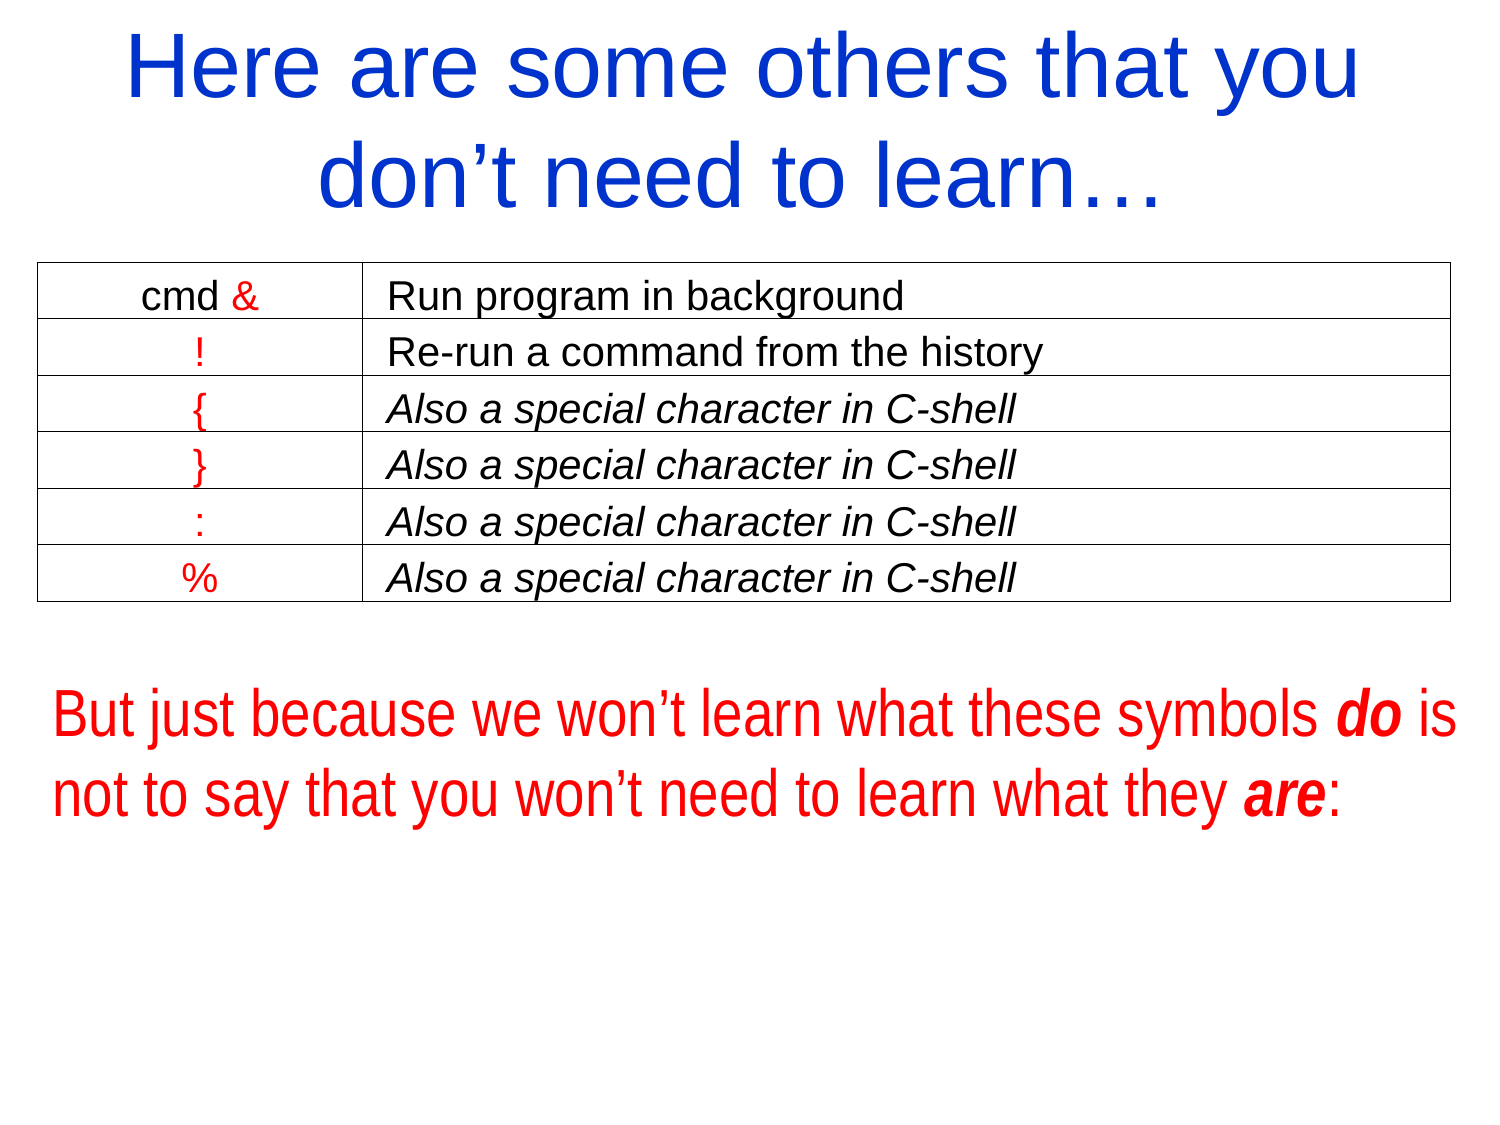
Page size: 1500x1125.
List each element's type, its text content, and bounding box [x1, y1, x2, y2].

text_box But just because we won’t learn what these symbols do is not to say that you won’t need to learn what they are: [37, 662, 1500, 1025]
title Here are some others that you don’t need to learn… [37, 0, 1451, 233]
table_cell : [38, 489, 362, 544]
table_cell Also a special character in C-shell [363, 376, 1450, 431]
table_header Run program in background [363, 263, 1450, 318]
table_cell Also a special character in C-shell [363, 432, 1450, 488]
table_cell } [38, 432, 362, 488]
table_cell Re-run a command from the history [363, 319, 1450, 375]
table_cell { [38, 376, 362, 431]
table_cell Also a special character in C-shell [363, 489, 1450, 544]
table_cell % [38, 545, 362, 601]
table_cell ! [38, 319, 362, 375]
table_header cmd & [38, 263, 362, 318]
table_cell Also a special character in C-shell [363, 545, 1450, 601]
